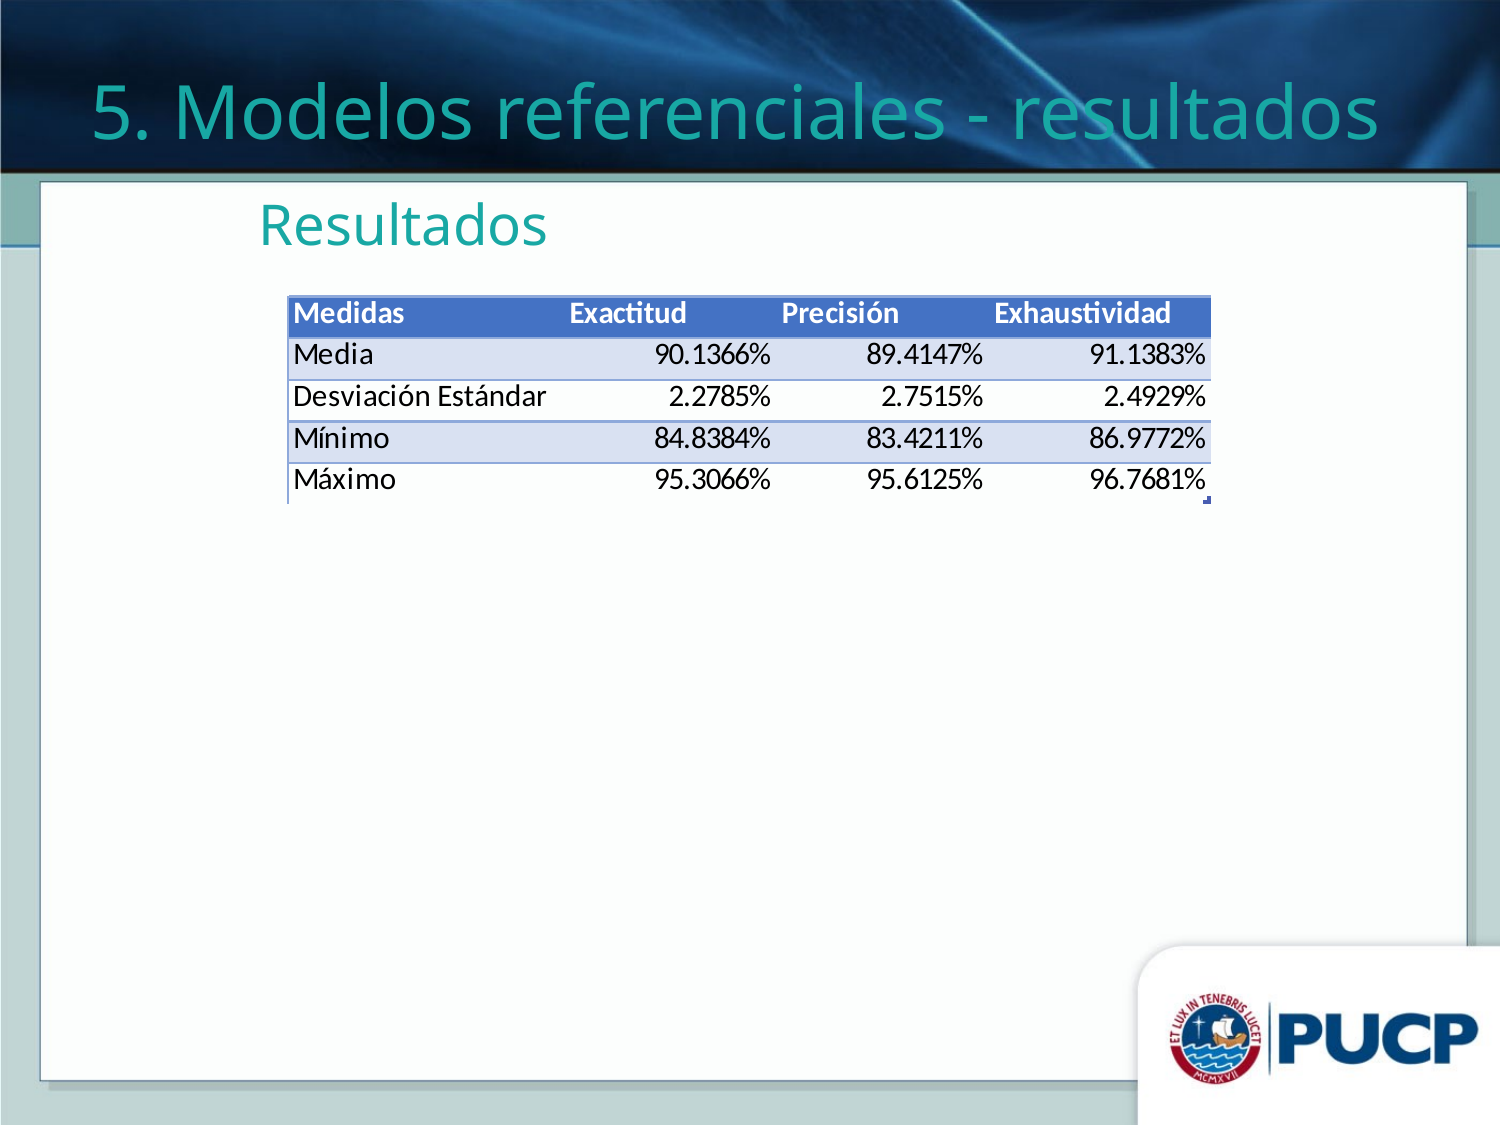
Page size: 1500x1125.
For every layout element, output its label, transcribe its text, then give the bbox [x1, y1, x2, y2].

title Resultados [243, 207, 1257, 296]
text_box 5. Modelos referenciales - resultados [74, 19, 1425, 207]
picture [0, 0, 1500, 1125]
